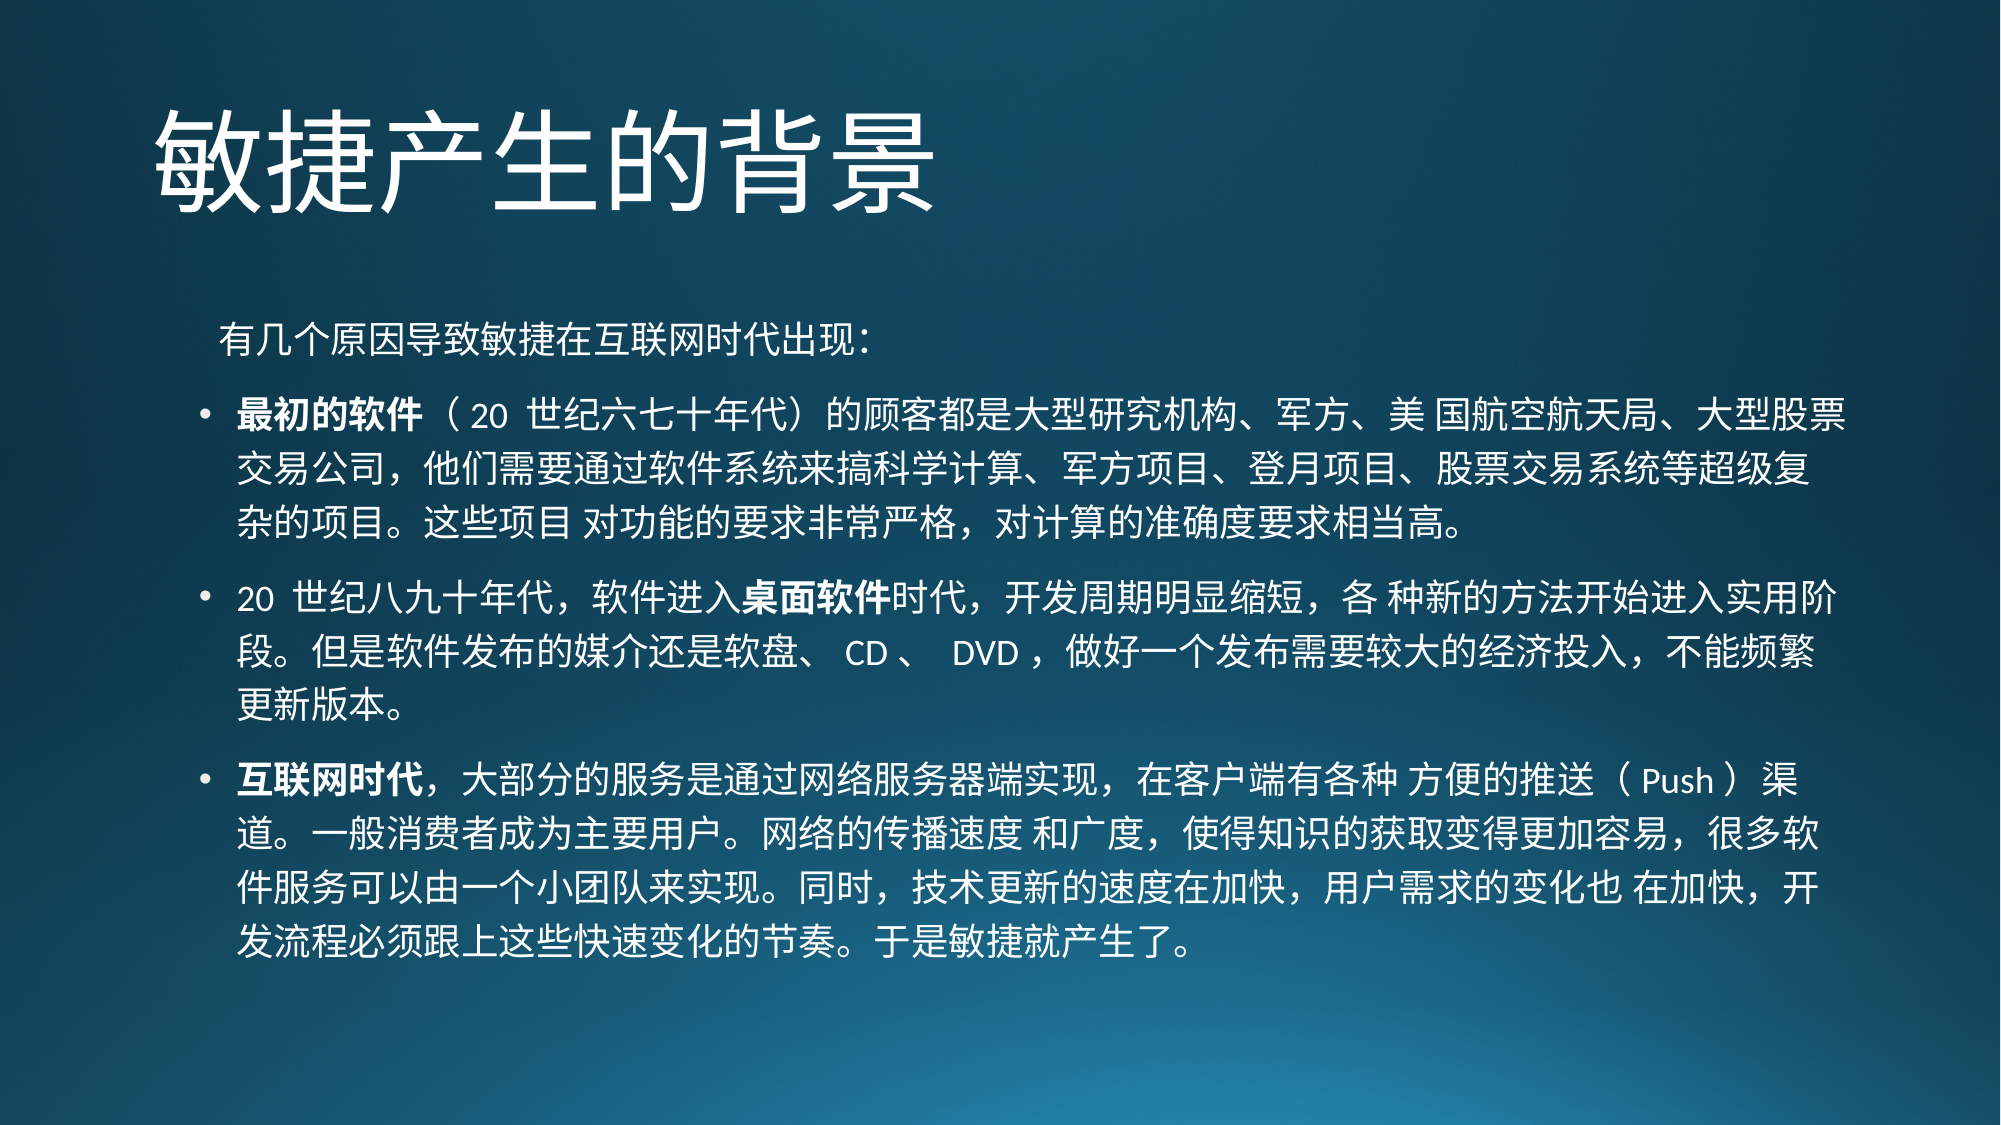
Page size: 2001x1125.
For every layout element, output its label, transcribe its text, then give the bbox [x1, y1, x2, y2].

title 敏捷产生的背景 [137, 59, 1863, 278]
picture [0, 0, 2001, 1125]
list 有几个原因导致敏捷在互联网时代出现： 最初的软件（20 世纪六七十年代）的顾客都是大型研究机构、军方、美 国航空航天局、大型股票交易公司，他们需要通过软件系统来搞科学计算、军方项目、登月项目、股票交易系统等超级复杂的项目。这些项目 对功能的要求非常严格，对计算的准确度要求相当高。 20 世纪八九十年代，软件进入桌面软件时代，开发周期明显缩短，各 种新的方法开始进入实用阶段。但是软件发布的媒介还是软盘、CD、 DVD，做好一个发布需要较大的经济投入，不能频繁更新版本。 互联网时代，大部分的服务是通过网络服务器端实现，在客户端有各种 方便的推送（Push）渠道。一般消费者成为主要用户。网络的传播速度 和广度，使得知识的获取变得更加容易，很多软件服务可以由一个小团队来实现。同时，技术更新的速度在加快，用户需求的变化也 在加快，开发流程必须跟上这些快速变化的节奏。于是敏捷就产生了。 [183, 299, 1863, 1014]
